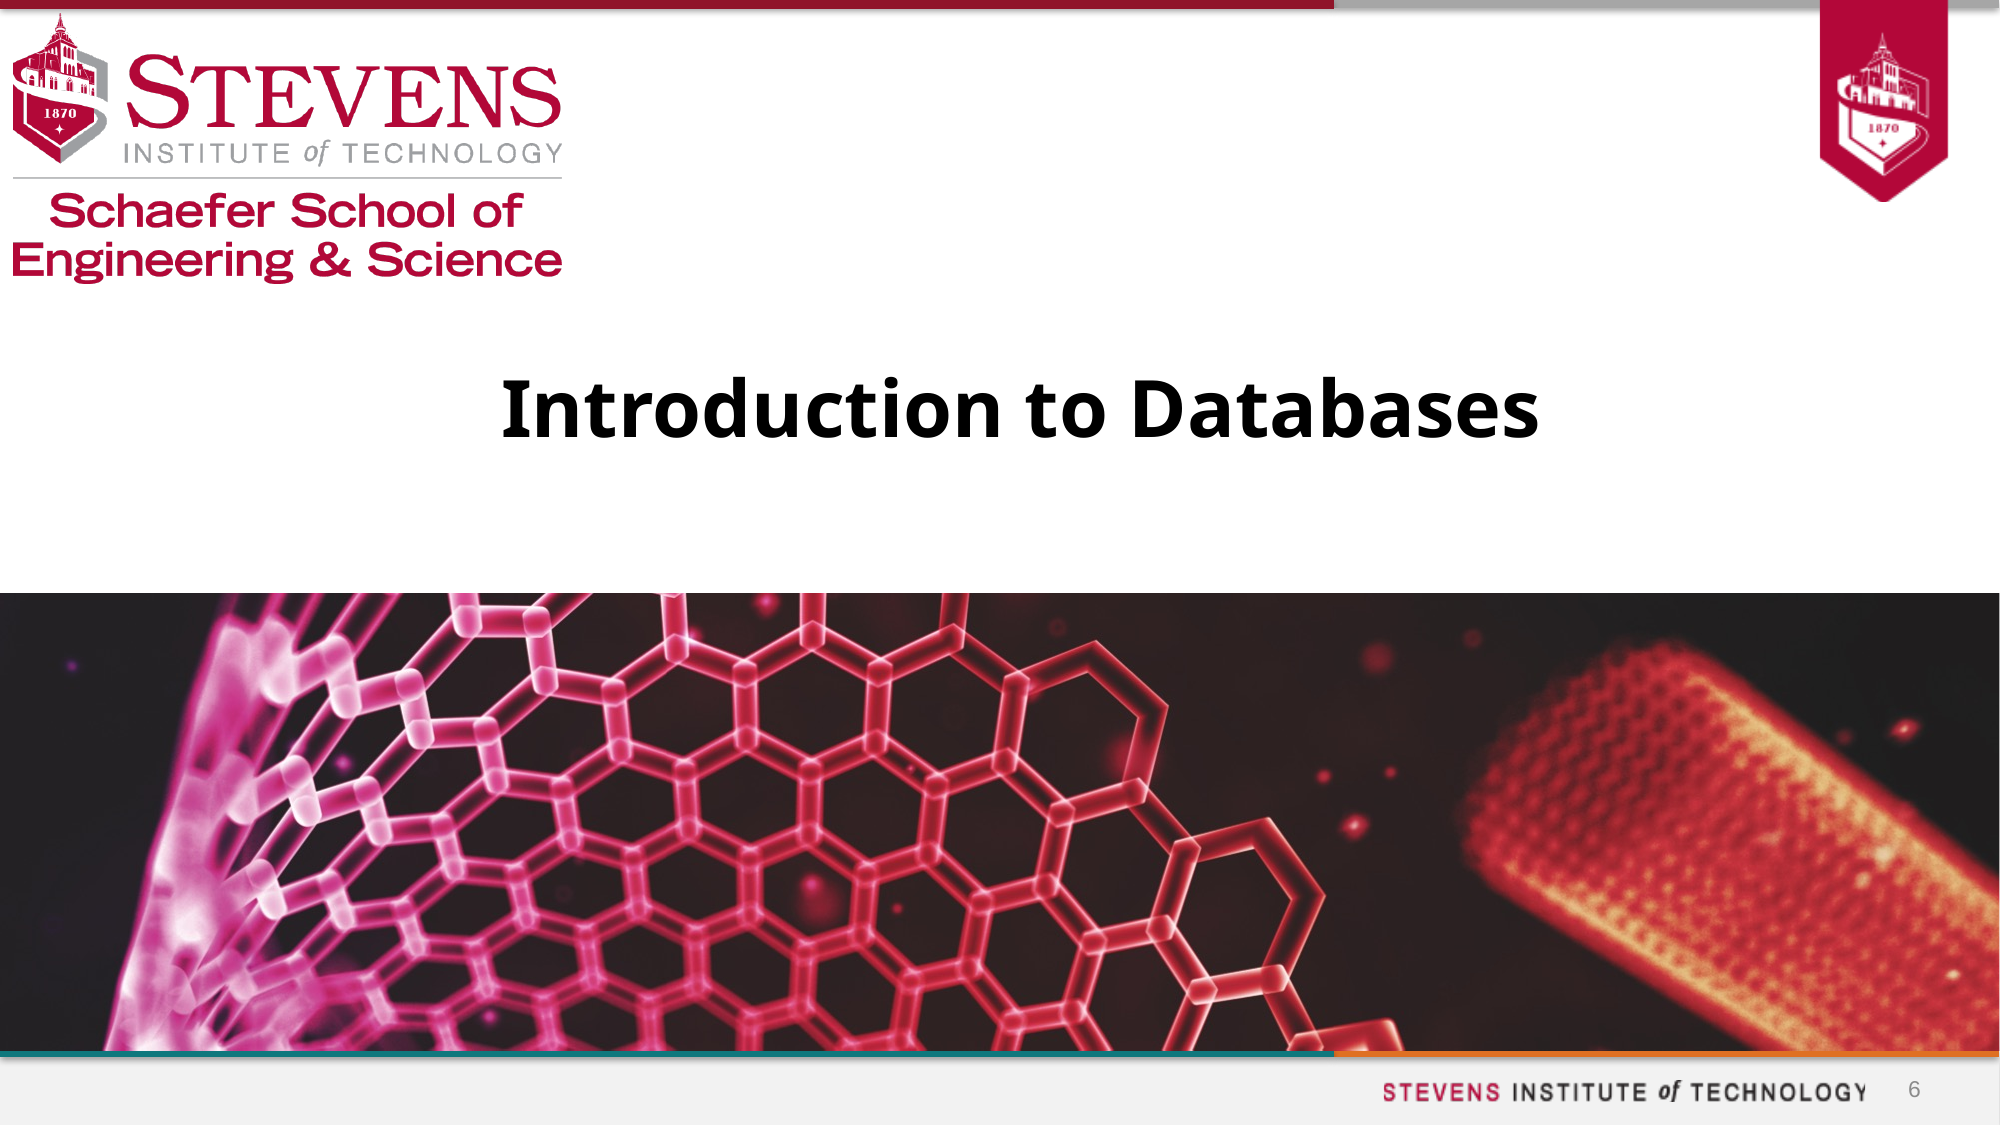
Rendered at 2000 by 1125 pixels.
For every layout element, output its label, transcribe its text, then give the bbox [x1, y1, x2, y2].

list Introduction to Databases [76, 350, 1967, 532]
picture [0, 593, 2000, 1052]
picture [13, 13, 562, 284]
slide_number 6 [1862, 1063, 1967, 1118]
